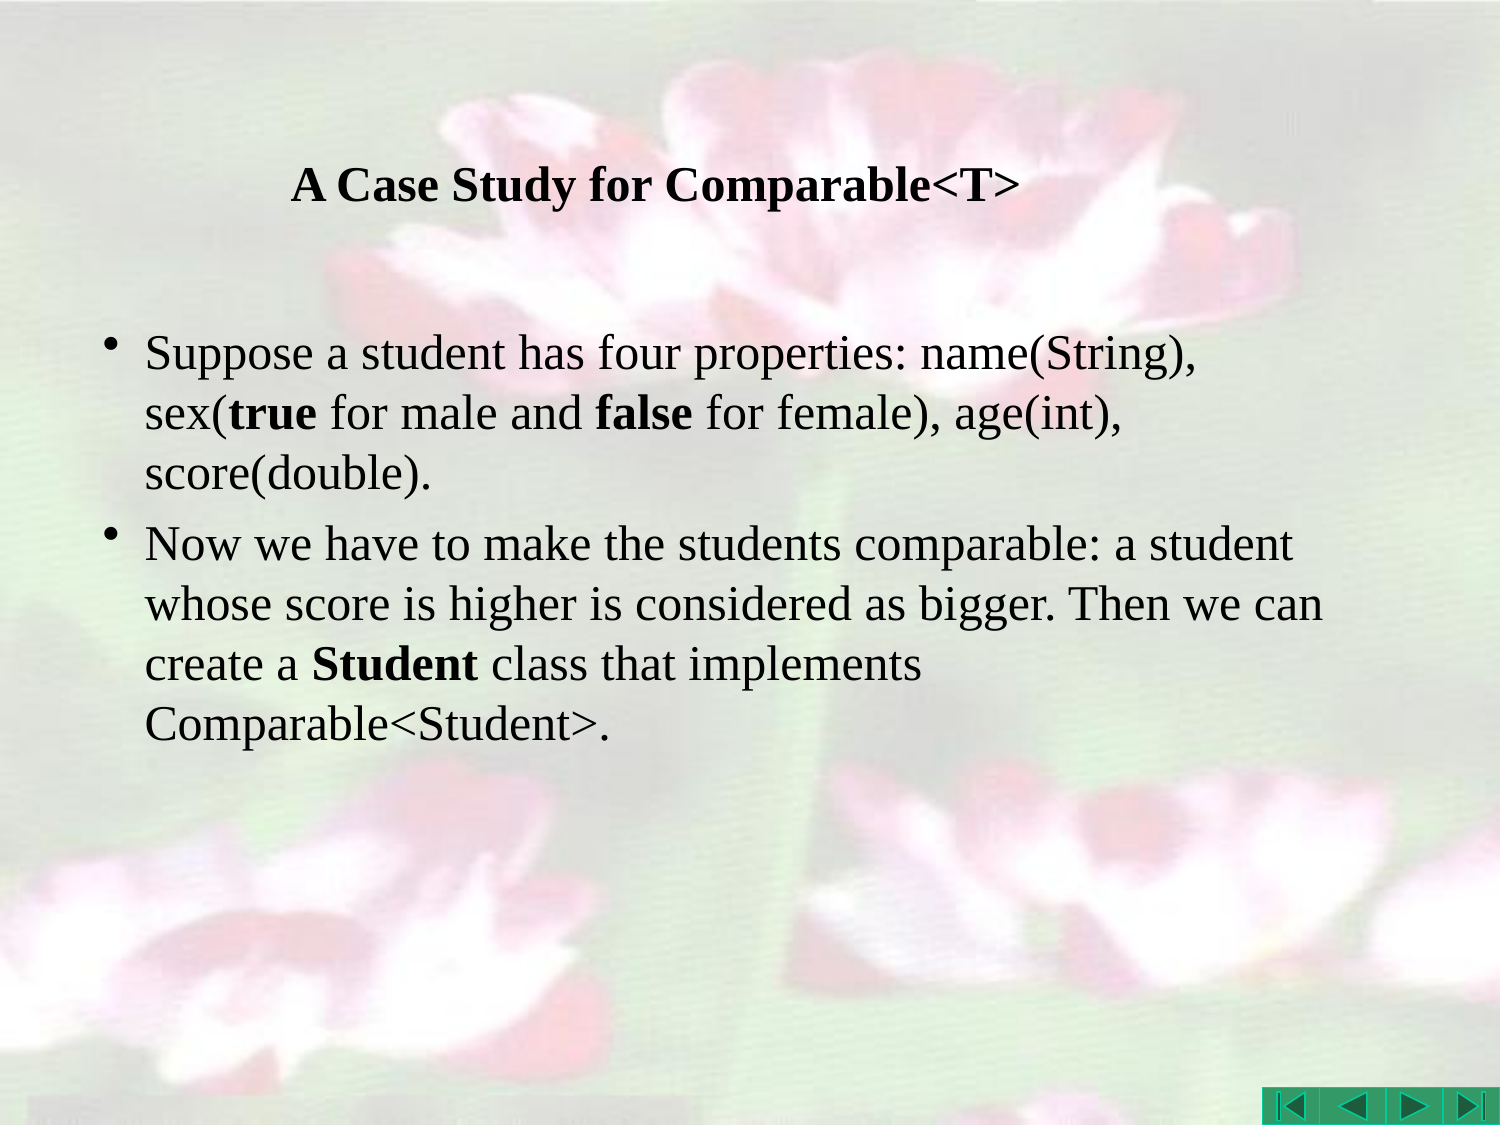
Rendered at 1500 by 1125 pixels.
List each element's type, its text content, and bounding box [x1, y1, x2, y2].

picture [0, 0, 1500, 1125]
list Suppose a student has four properties: name(String), sex(true for male and false for female), age(int), score(double). Now we have to make the students comparable: a student whose score is higher is considered as bigger. Then we can create a Student class that implements Comparable<Student>. [87, 312, 1363, 988]
title A Case Study for Comparable<T> [112, 125, 1200, 238]
